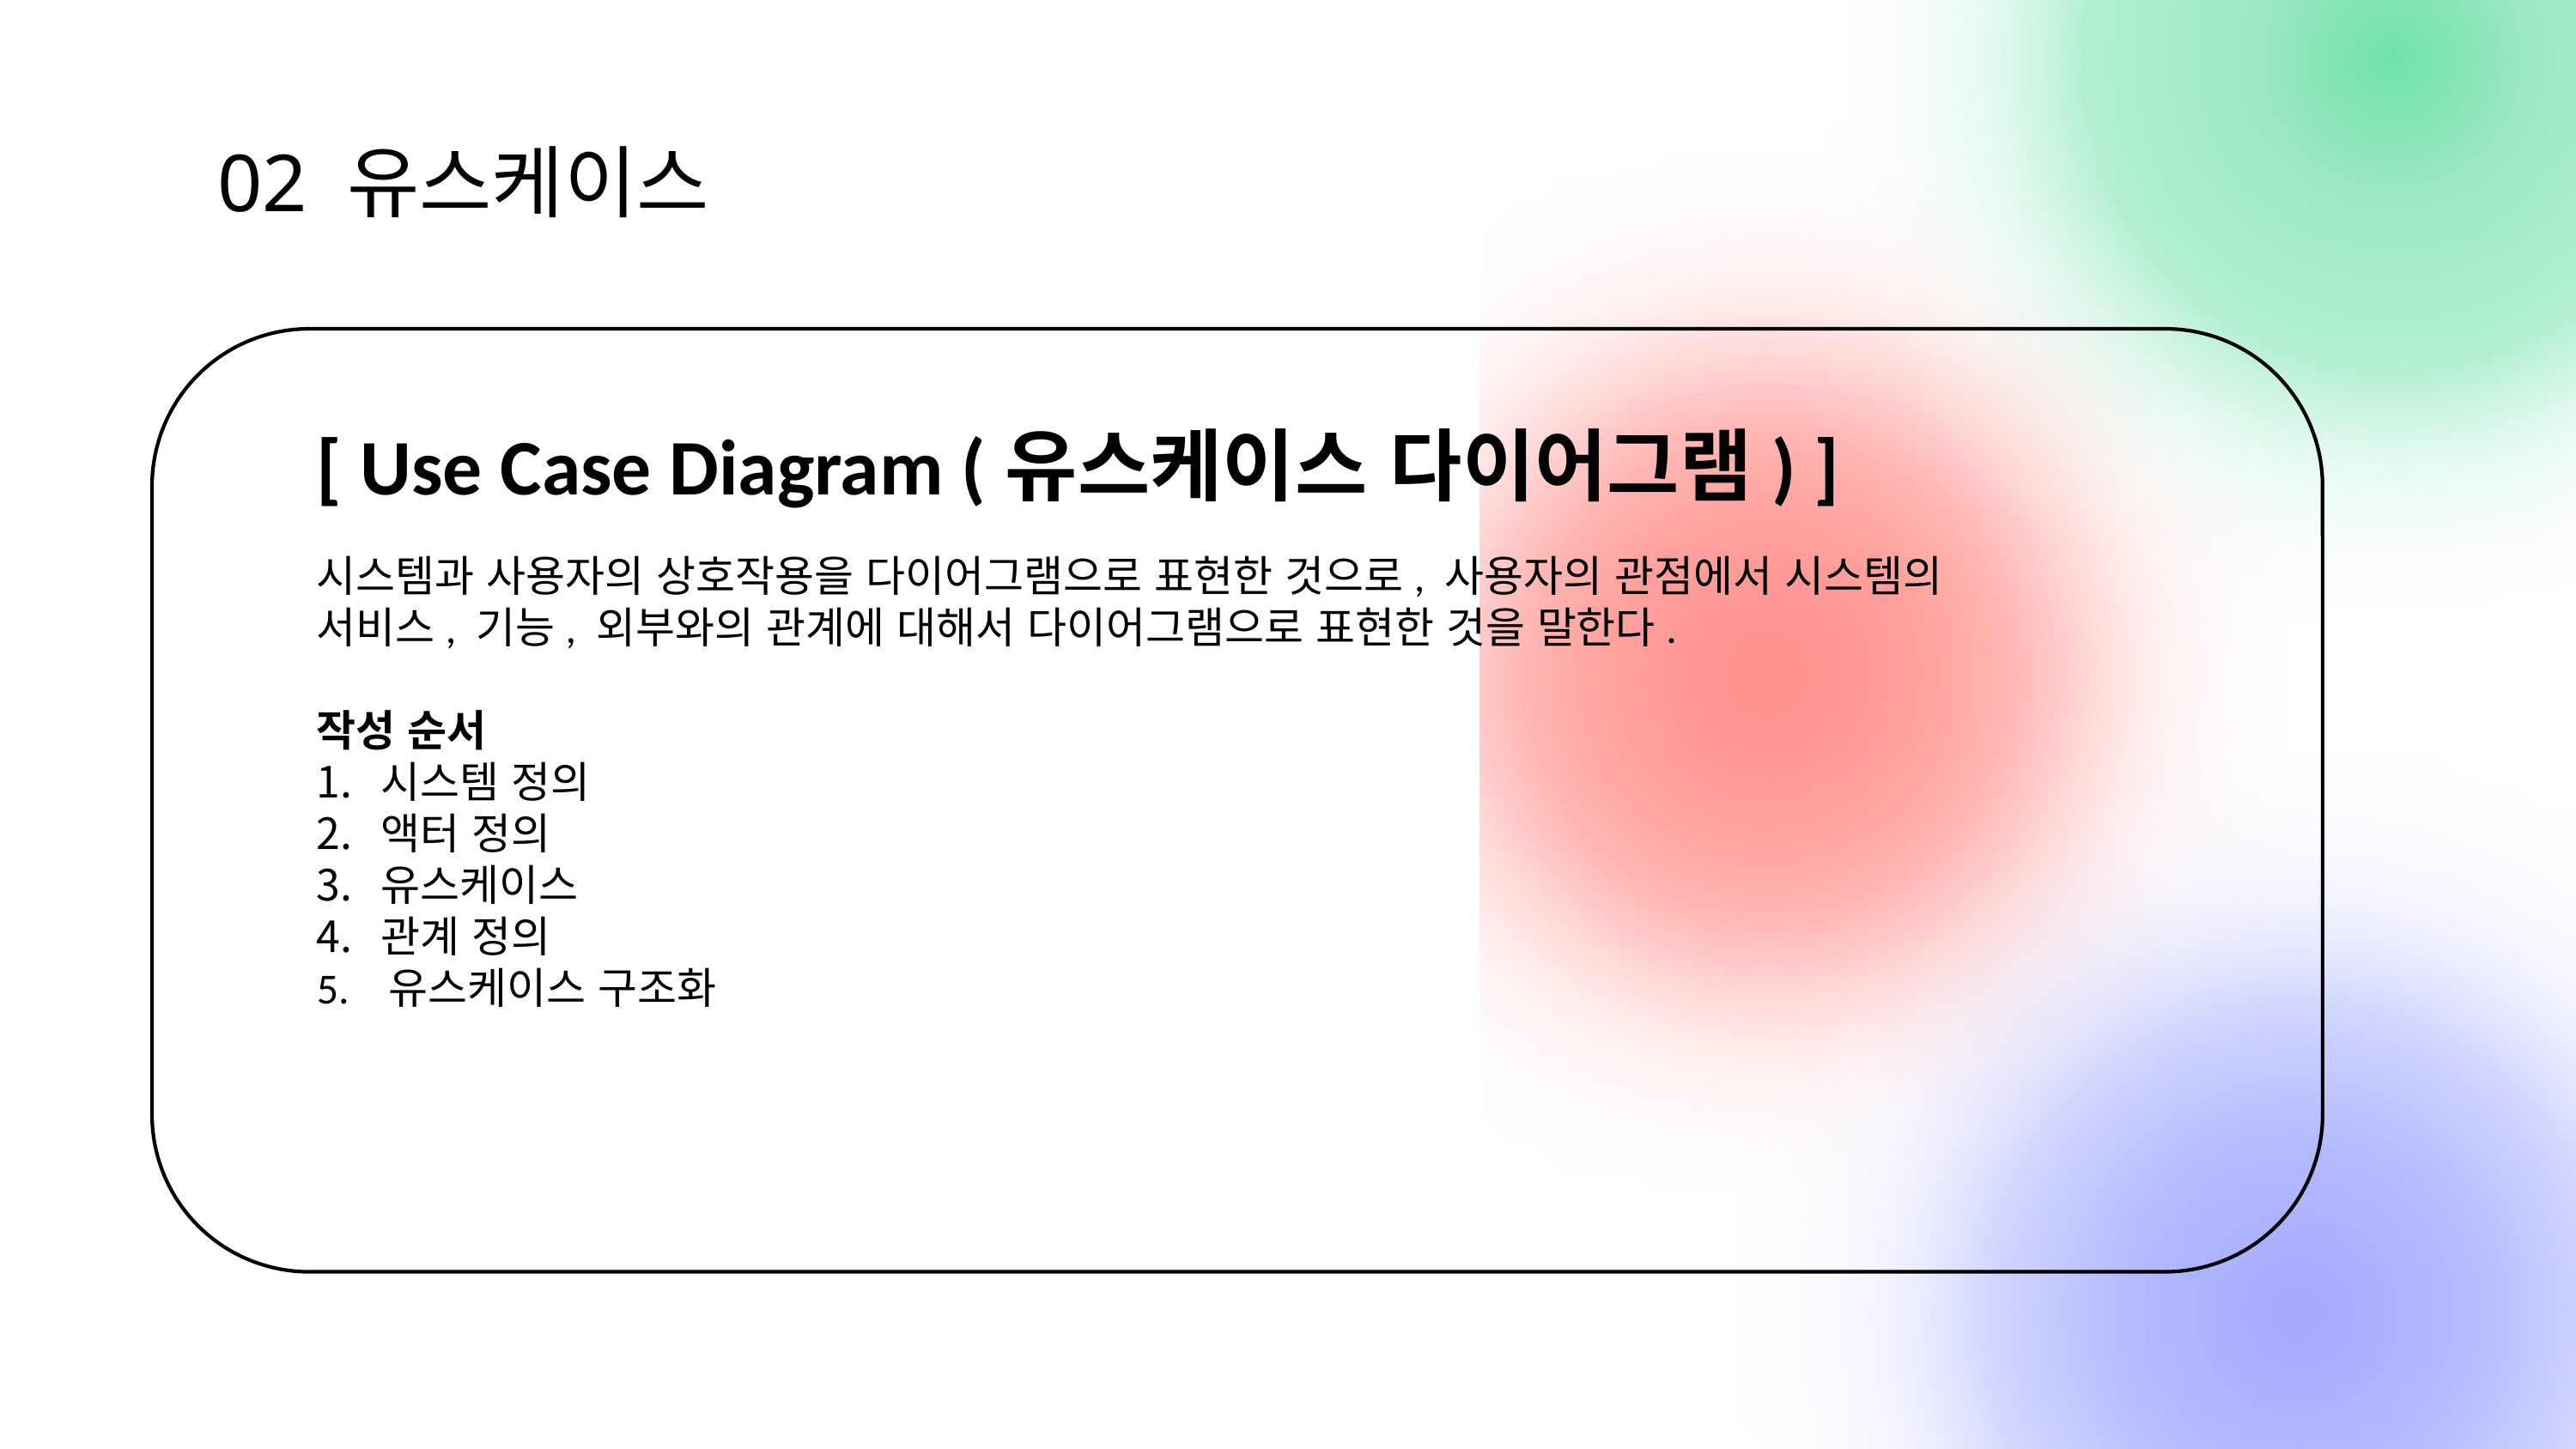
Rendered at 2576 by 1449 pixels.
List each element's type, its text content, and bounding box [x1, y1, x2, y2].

picture [1479, 0, 2576, 1449]
text_box [149, 326, 1479, 1274]
text_box 02 유스케이스 [204, 126, 781, 234]
